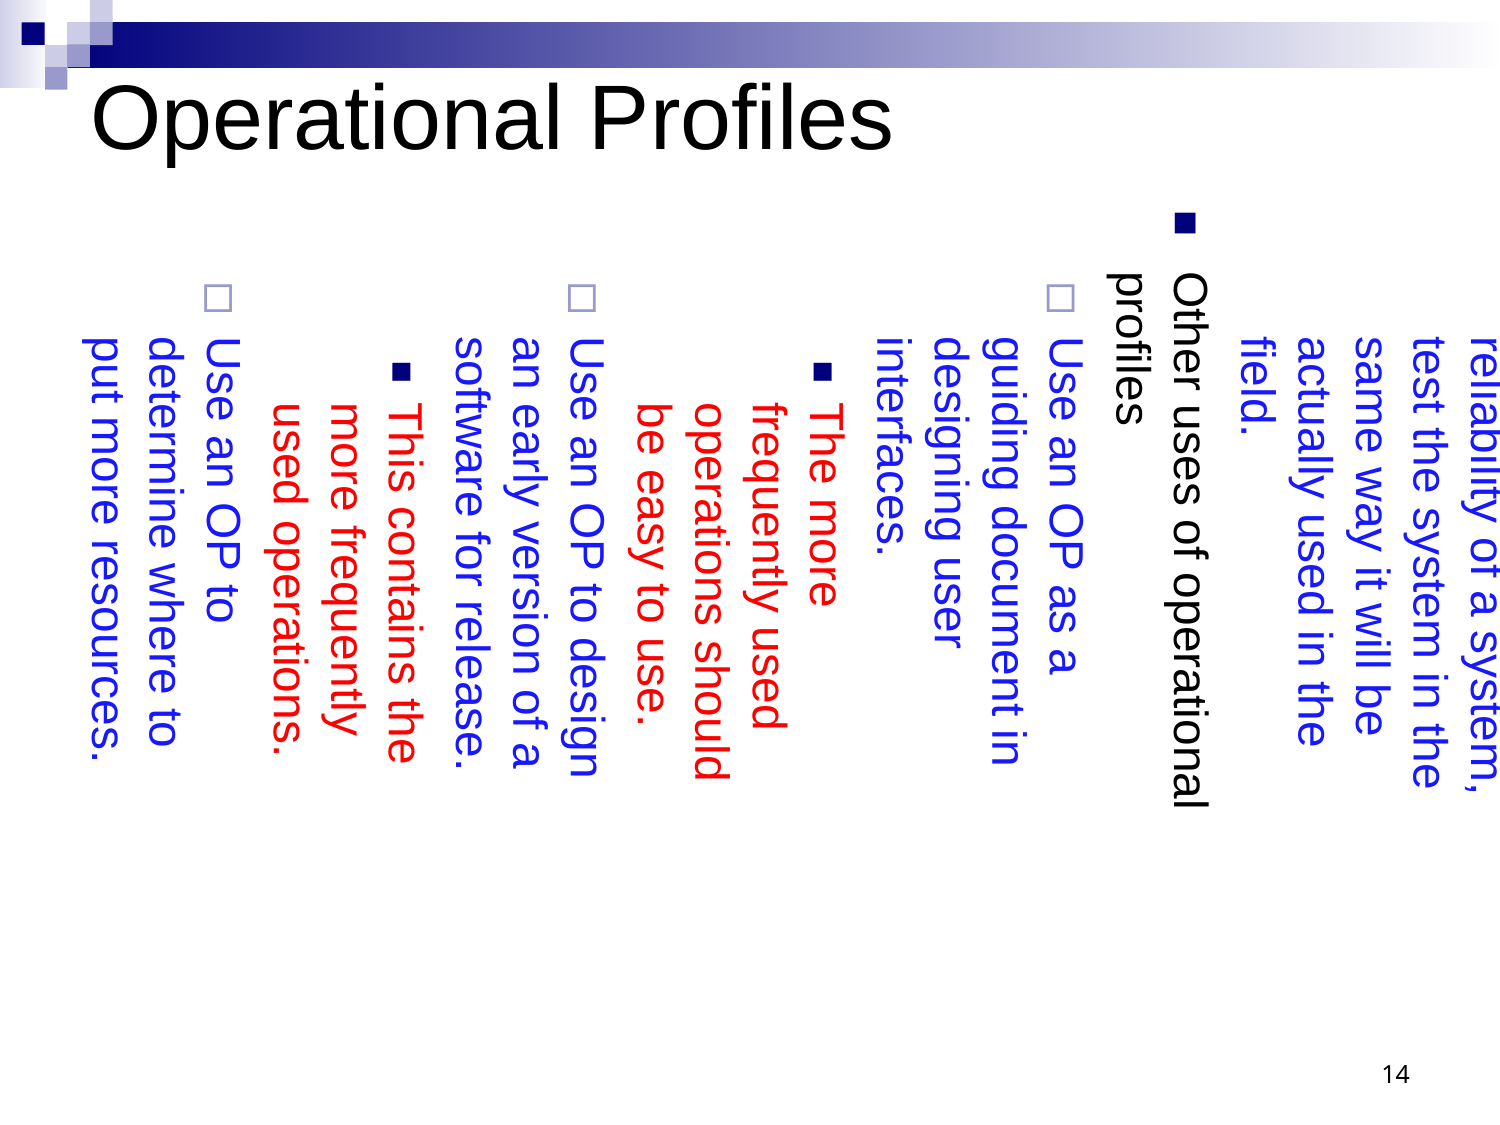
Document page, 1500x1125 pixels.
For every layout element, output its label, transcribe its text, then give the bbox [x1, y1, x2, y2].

title Operational Profiles [75, 0, 1425, 200]
slide_number 14 [1074, 1024, 1426, 1101]
list Use of operational profiles For accurate estimation of the reliability of a system, test the system in the same way it will be actually used in the field. Other uses of operational profiles Use an OP as a guiding document in designing user interfaces. The more frequently used operations should be easy to use. Use an OP to design an early version of a software for release. This contains the more frequently used operations. Use an OP to determine where to put more resources. [75, 200, 1425, 838]
